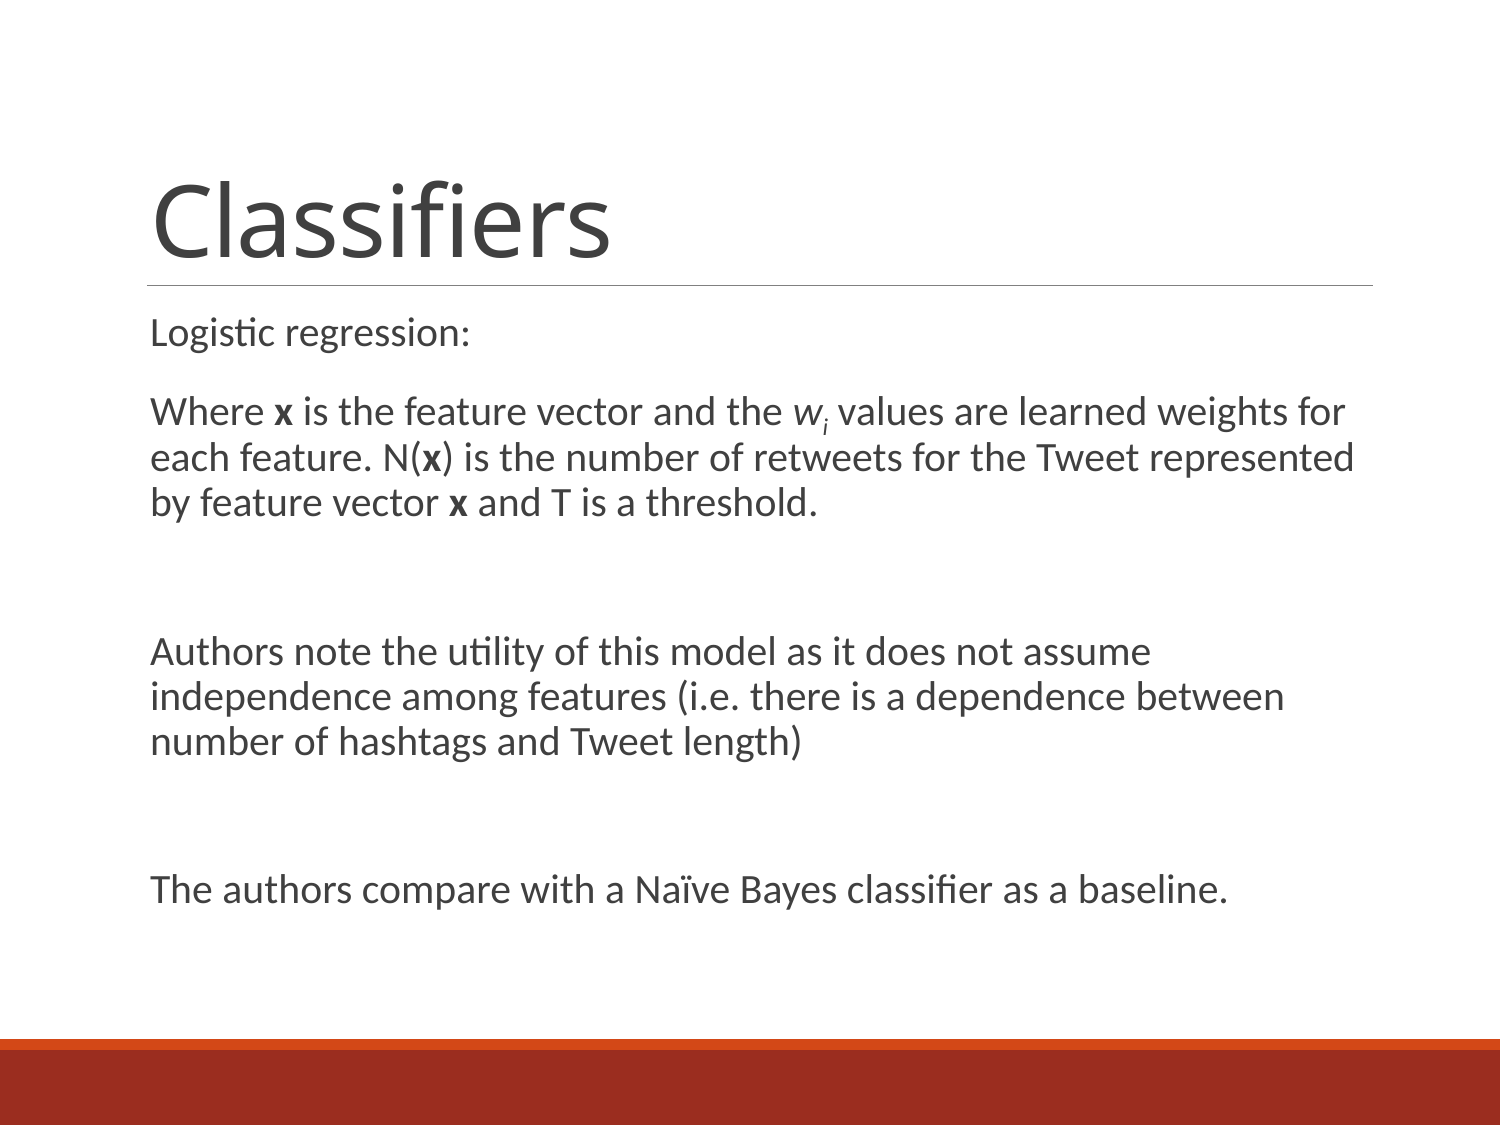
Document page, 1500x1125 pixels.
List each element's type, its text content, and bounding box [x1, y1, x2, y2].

title Classifiers [135, 47, 1373, 285]
